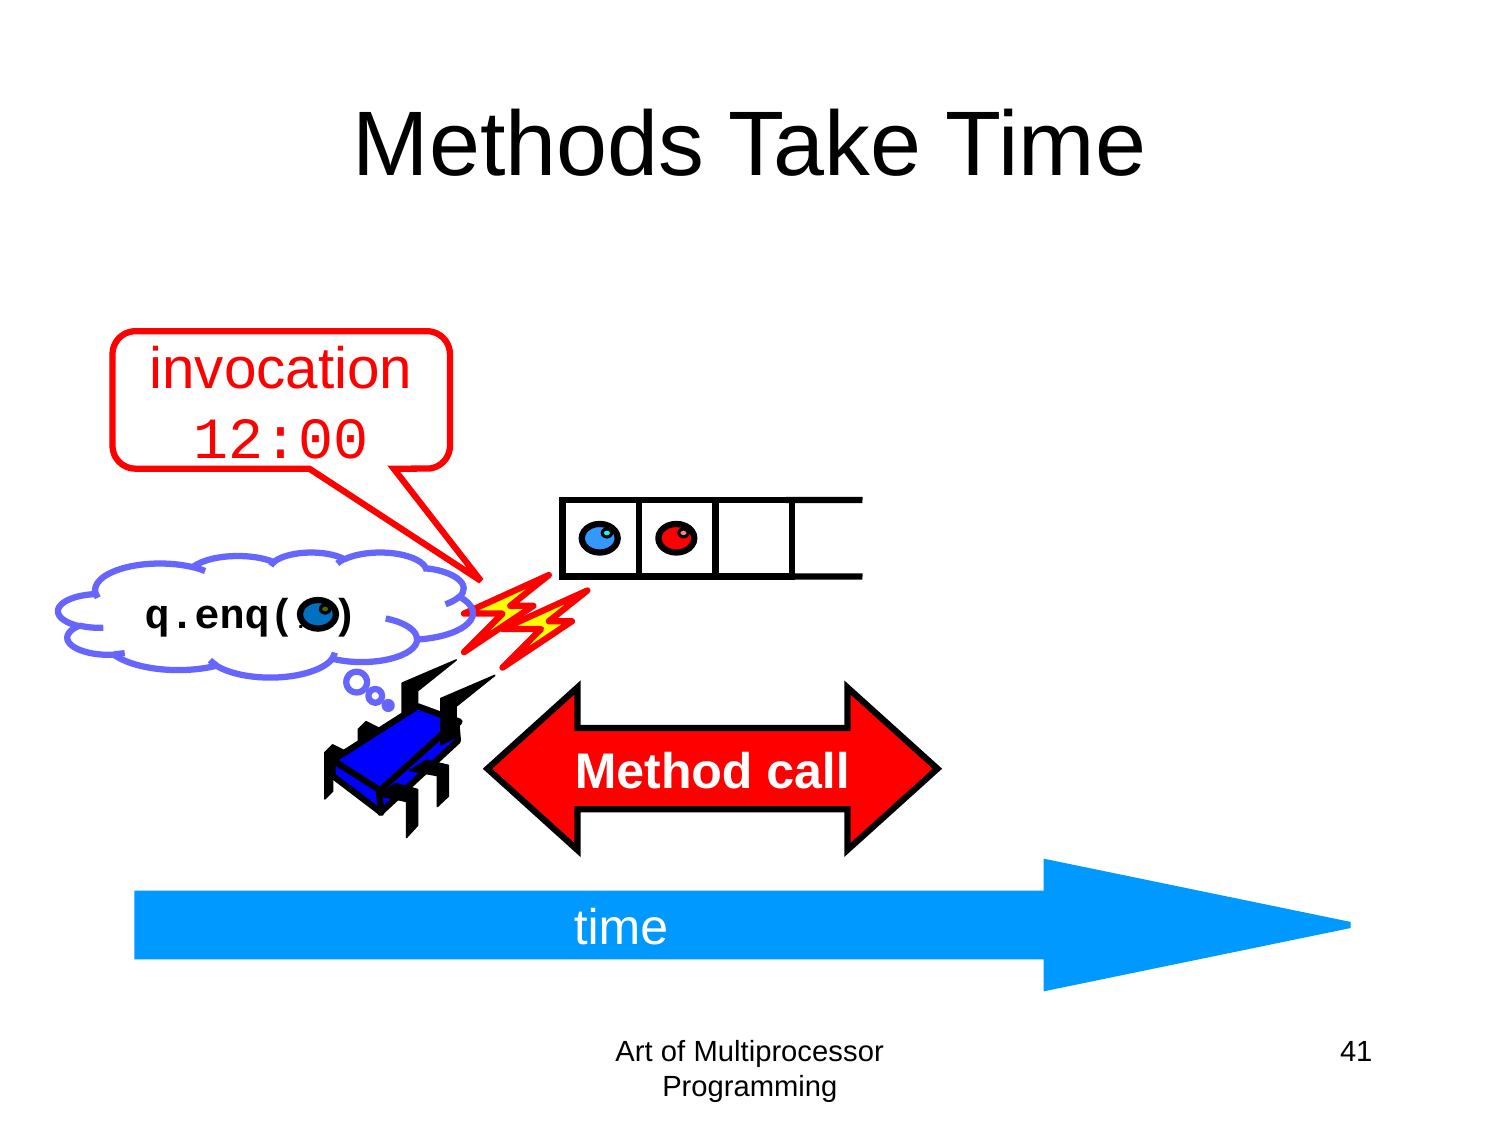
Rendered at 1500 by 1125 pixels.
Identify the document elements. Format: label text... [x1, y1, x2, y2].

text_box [137, 862, 1351, 988]
text_box Method call [591, 687, 938, 850]
slide_number 41 [1074, 1024, 1388, 1101]
title Methods Take Time [75, 45, 1425, 233]
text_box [112, 330, 588, 838]
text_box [591, 499, 863, 577]
footer Art of Multiprocessor Programming [512, 1024, 988, 1101]
text_box q.enq(...) [57, 574, 107, 655]
